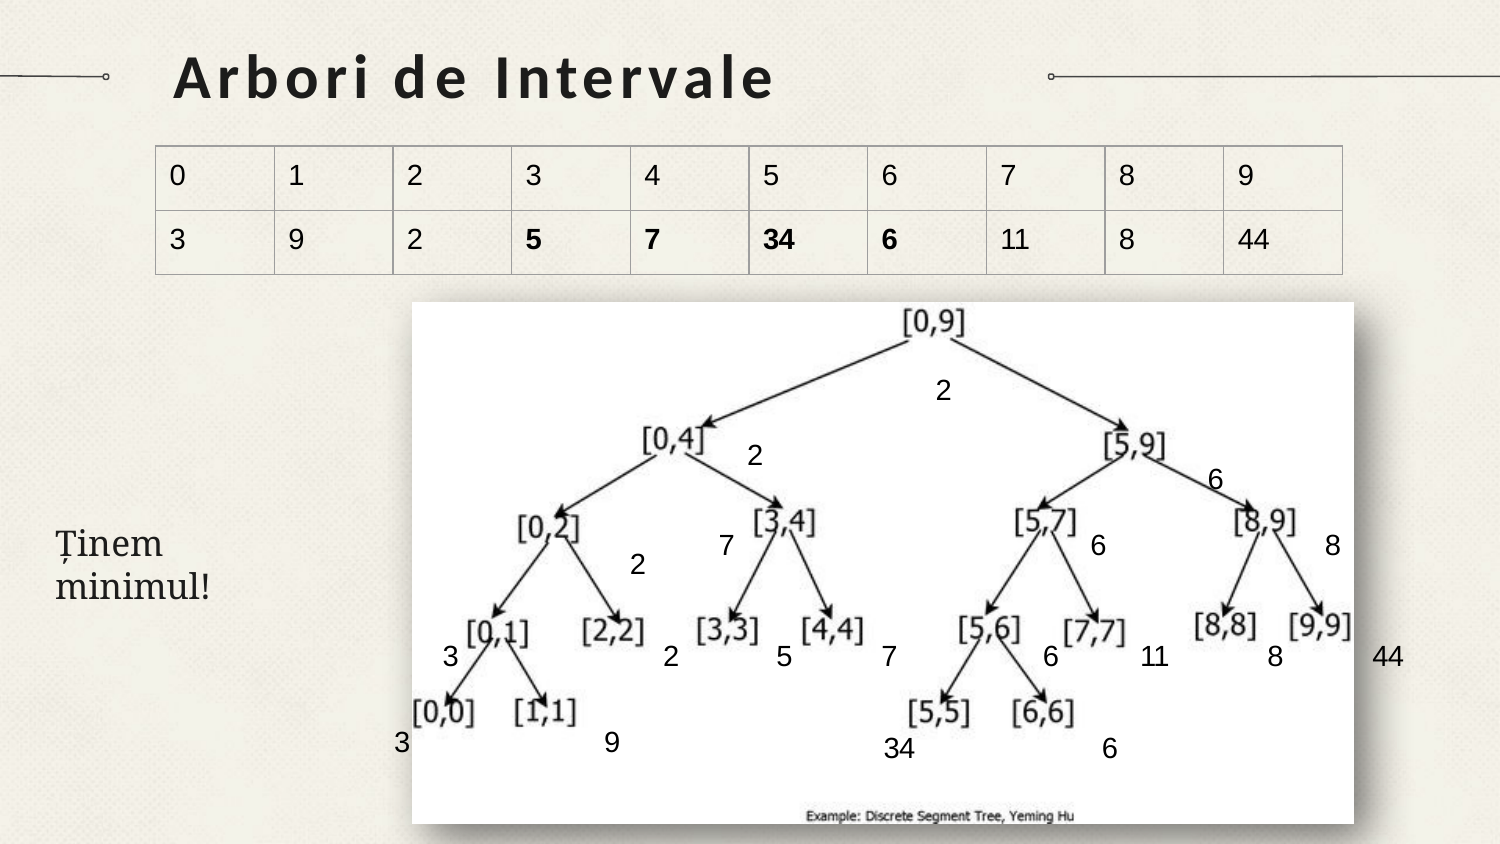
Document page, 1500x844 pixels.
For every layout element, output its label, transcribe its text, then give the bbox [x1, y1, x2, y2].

table_cell 44 [1224, 211, 1342, 274]
table_cell 9 [275, 211, 392, 274]
table_cell 3 [156, 211, 274, 274]
table_cell 6 [868, 211, 986, 274]
table_header 4 [631, 147, 748, 210]
table_header 7 [987, 147, 1104, 210]
title Arbori de Intervale [171, 34, 808, 145]
table_cell 8 [1106, 211, 1223, 274]
table_cell 11 [987, 211, 1104, 274]
table_cell 2 [394, 211, 511, 274]
table_header 9 [1224, 147, 1342, 210]
picture [0, 0, 1500, 844]
table_header 3 [512, 147, 630, 210]
table_header 6 [868, 147, 986, 210]
table_cell 7 [631, 211, 748, 274]
text_box Ținem minimul! [53, 519, 314, 607]
table_cell 5 [512, 211, 630, 274]
table_header 5 [750, 147, 867, 210]
table_header 8 [1106, 147, 1223, 210]
text_box 44 [1370, 635, 1407, 673]
text_box 3 [392, 721, 407, 759]
table_header 0 [156, 147, 274, 210]
table_header 2 [394, 147, 511, 210]
table_cell 34 [750, 211, 867, 274]
table_header 1 [275, 147, 392, 210]
